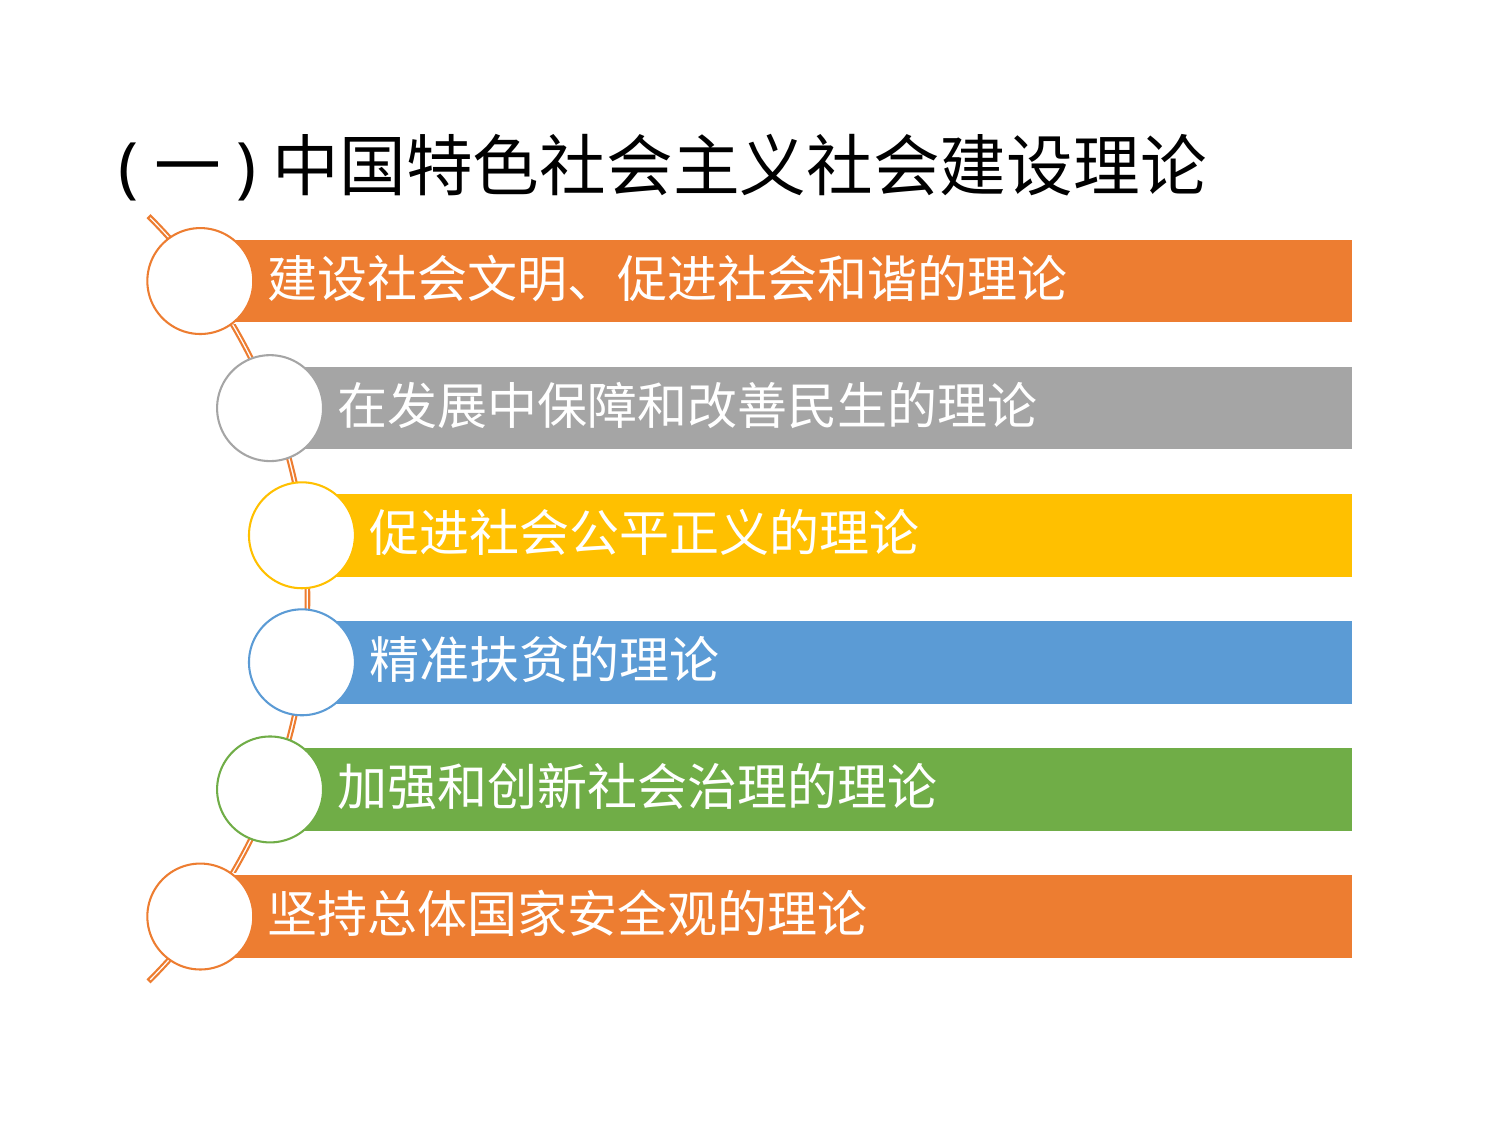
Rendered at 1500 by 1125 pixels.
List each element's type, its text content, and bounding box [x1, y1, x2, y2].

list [135, 196, 1365, 1002]
title (一)中国特色社会主义社会建设理论 [103, 59, 1397, 278]
